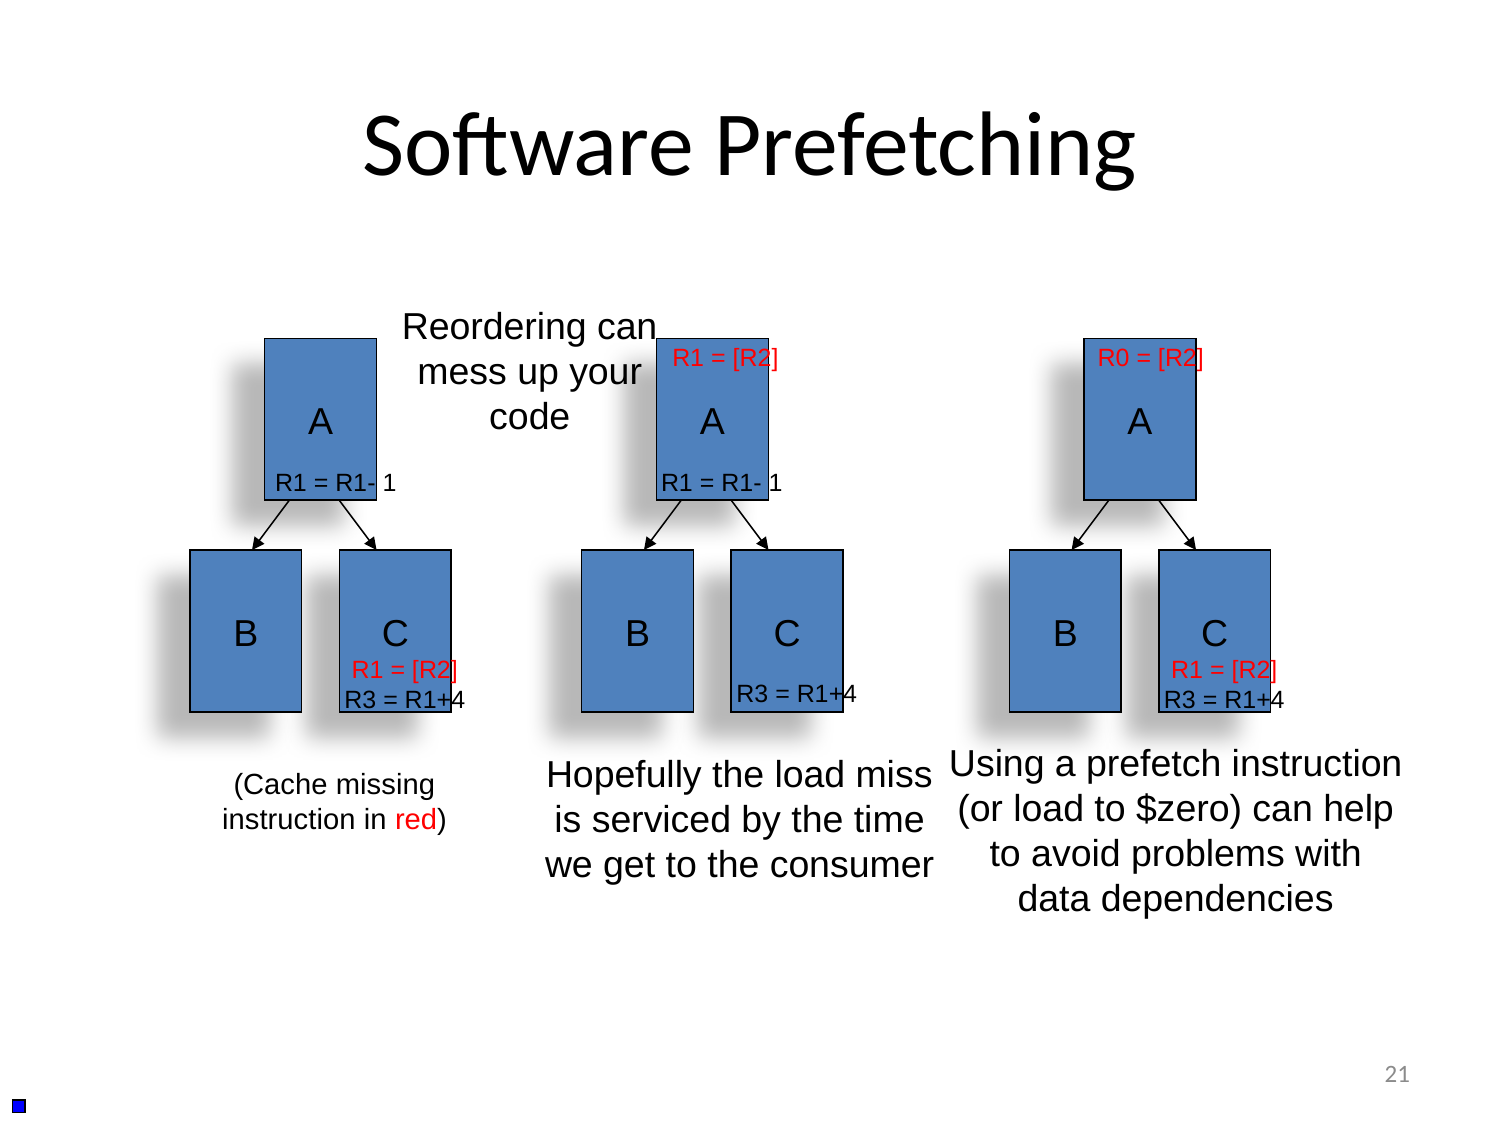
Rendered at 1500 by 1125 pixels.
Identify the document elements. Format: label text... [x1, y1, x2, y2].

text_box [252, 513, 280, 550]
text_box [581, 334, 874, 717]
text_box Hopefully the load miss is serviced by the time we get to the consumer [530, 742, 925, 893]
text_box (Cache missing instruction in red) [207, 758, 462, 843]
text_box [12, 1099, 25, 1113]
text_box R1 = [R2] R3 = R1+4 [329, 645, 481, 721]
slide_number 21 [1074, 1042, 1425, 1103]
text_box [348, 513, 377, 550]
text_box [259, 294, 799, 505]
text_box C [339, 549, 452, 645]
title Software Prefetching [75, 45, 1425, 233]
text_box B [189, 549, 302, 712]
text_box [930, 334, 1421, 930]
